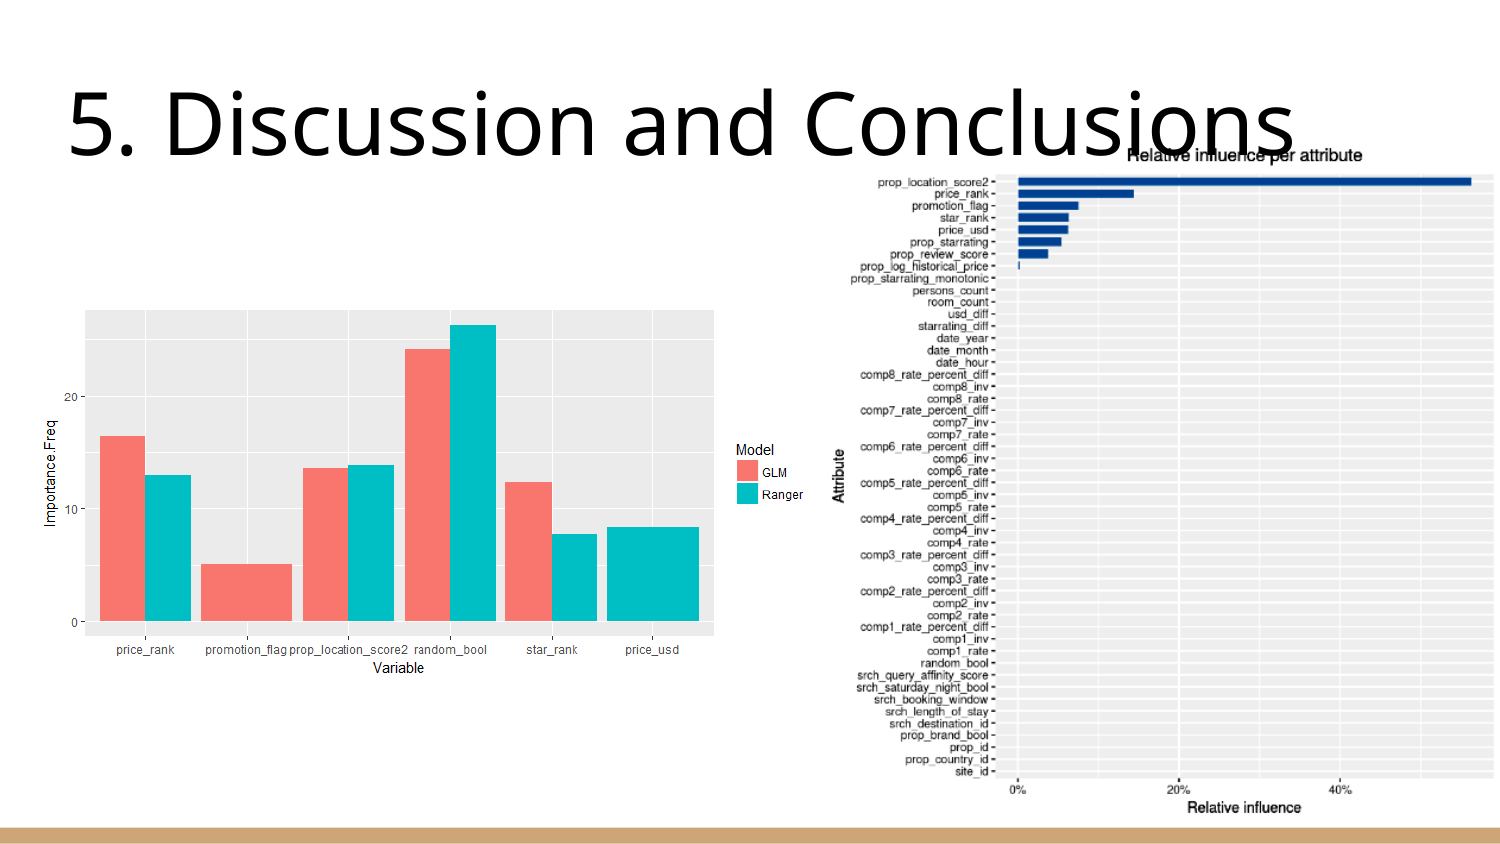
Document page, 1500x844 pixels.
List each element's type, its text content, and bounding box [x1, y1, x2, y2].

title 5. Discussion and Conclusions [51, 51, 1449, 189]
picture [824, 141, 1500, 819]
picture [34, 304, 805, 677]
